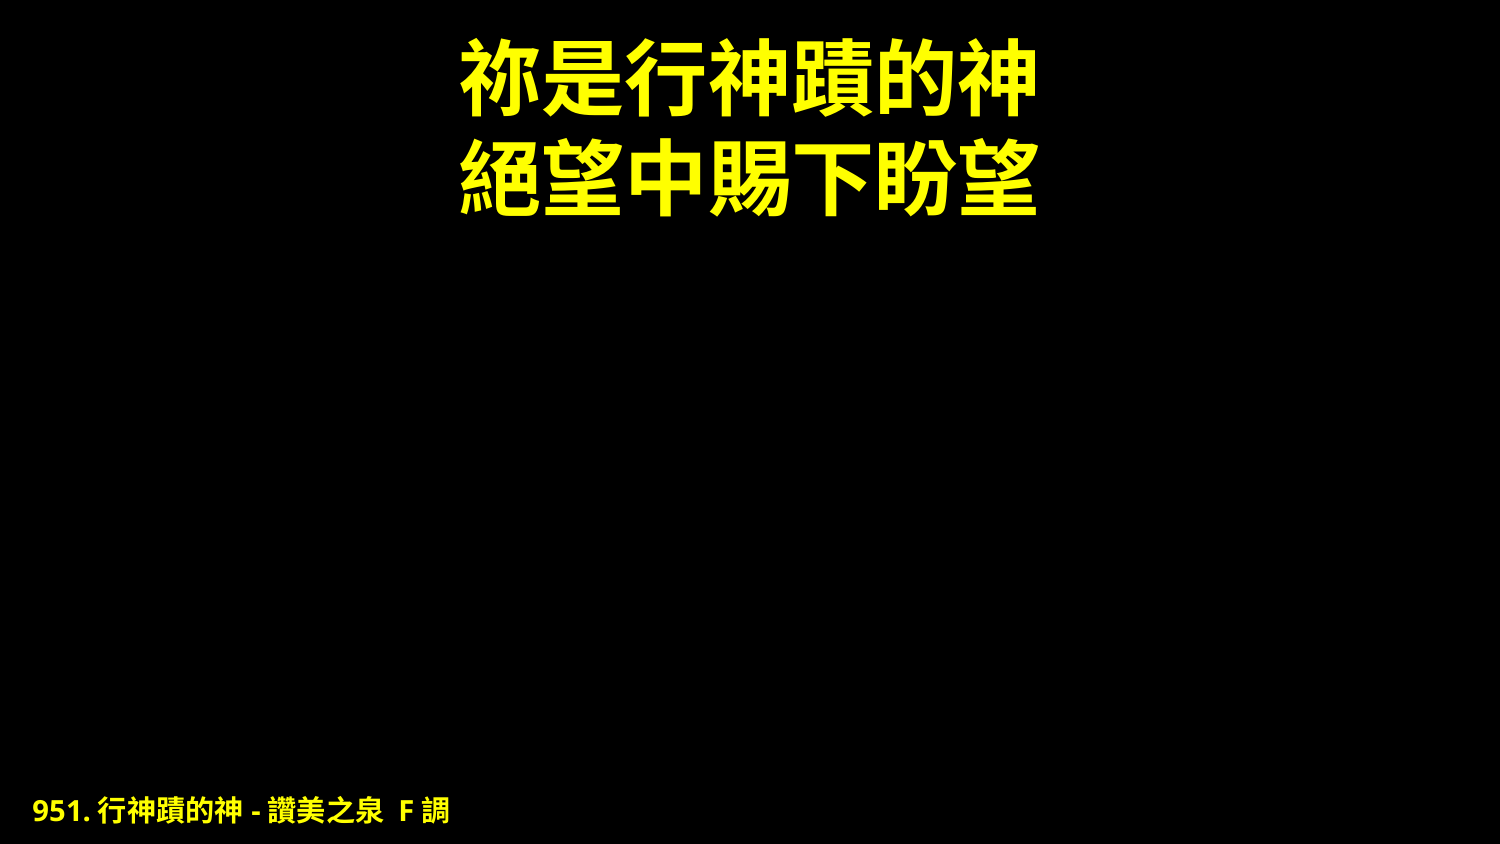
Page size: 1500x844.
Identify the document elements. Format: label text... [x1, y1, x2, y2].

title 祢是行神蹟的神 絕望中賜下盼望 [0, 55, 1500, 197]
text_box 951.行神蹟的神-讚美之泉 F調 [17, 784, 774, 835]
